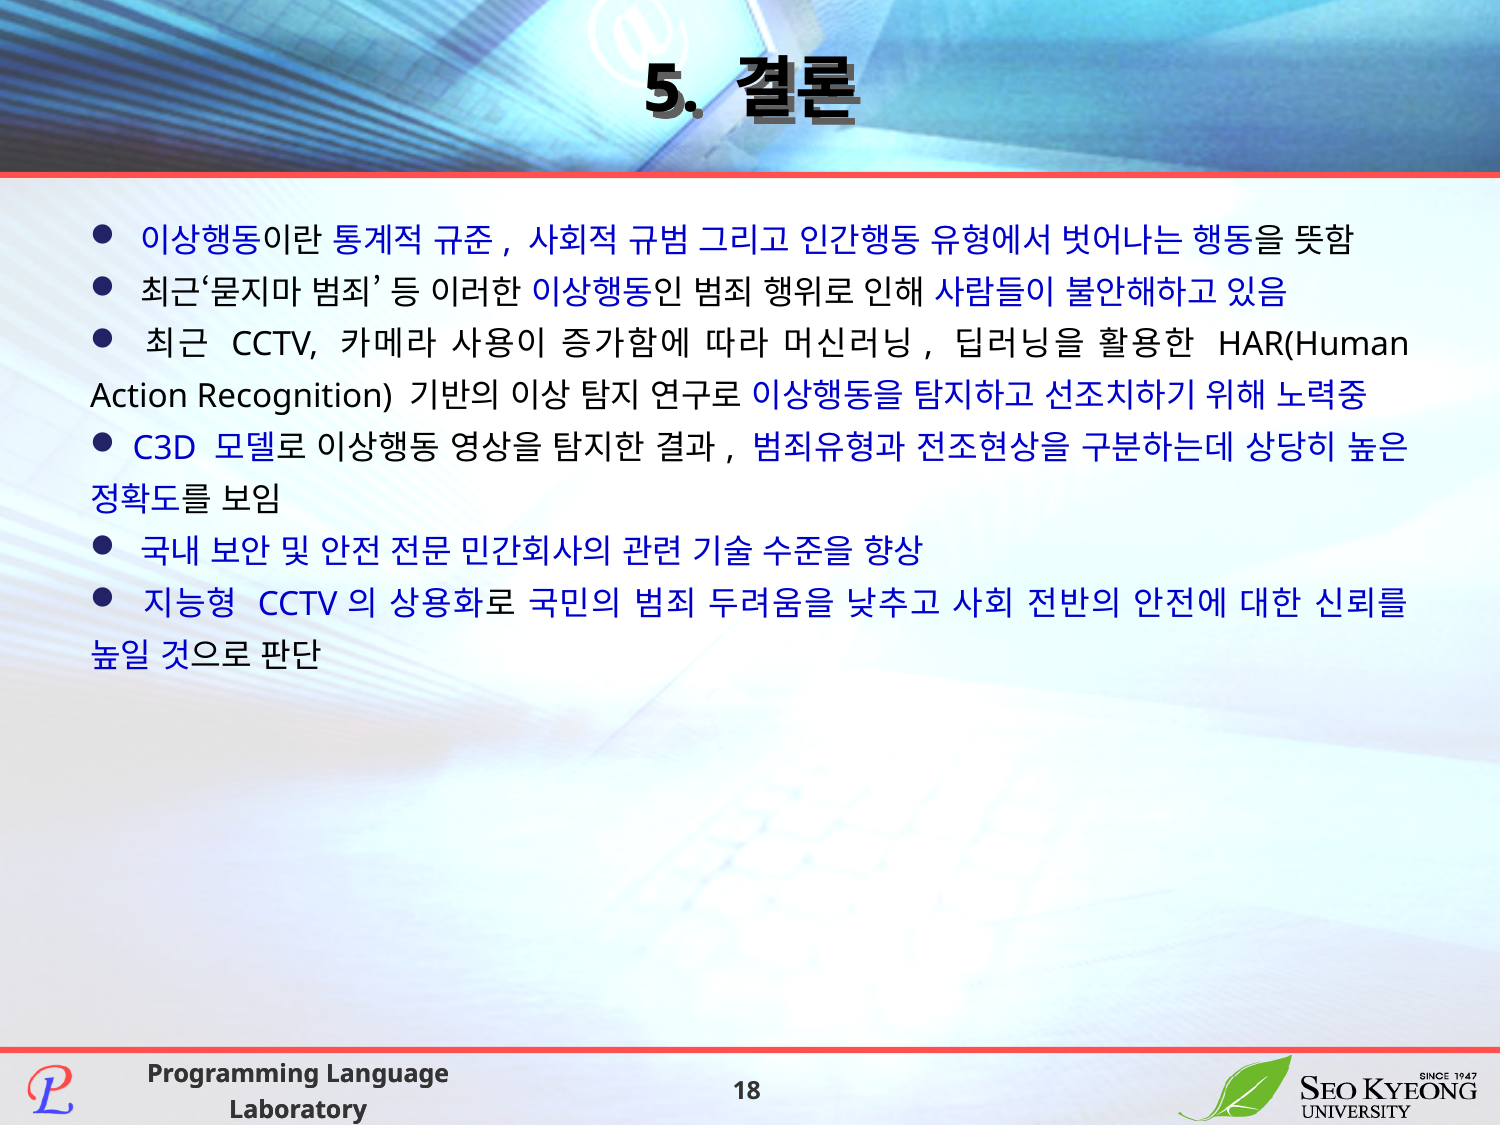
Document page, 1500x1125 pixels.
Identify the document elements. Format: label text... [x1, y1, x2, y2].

list 이상행동이란 통계적 규준, 사회적 규범 그리고 인간행동 유형에서 벗어나는 행동을 뜻함 최근‘묻지마 범죄’ 등 이러한 이상행동인 범죄 행위로 인해 사람들이 불안해하고 있음 최근 CCTV, 카메라 사용이 증가함에 따라 머신러닝, 딥러닝을 활용한 HAR(Human Action Recognition) 기반의 이상 탐지 연구로 이상행동을 탐지하고 선조치하기 위해 노력중 C3D 모델로 이상행동 영상을 탐지한 결과, 범죄유형과 전조현상을 구분하는데 상당히 높은 정확도를 보임 국내 보안 및 안전 전문 민간회사의 관련 기술 수준을 향상 지능형 CCTV의 상용화로 국민의 범죄 두려움을 낮추고 사회 전반의 안전에 대한 신뢰를 높일 것으로 판단 [75, 199, 1425, 1035]
picture [1178, 1054, 1477, 1121]
text_box [0, 0, 1500, 171]
title 5. 결론 [74, 19, 1426, 151]
slide_number 18 [655, 1057, 839, 1118]
